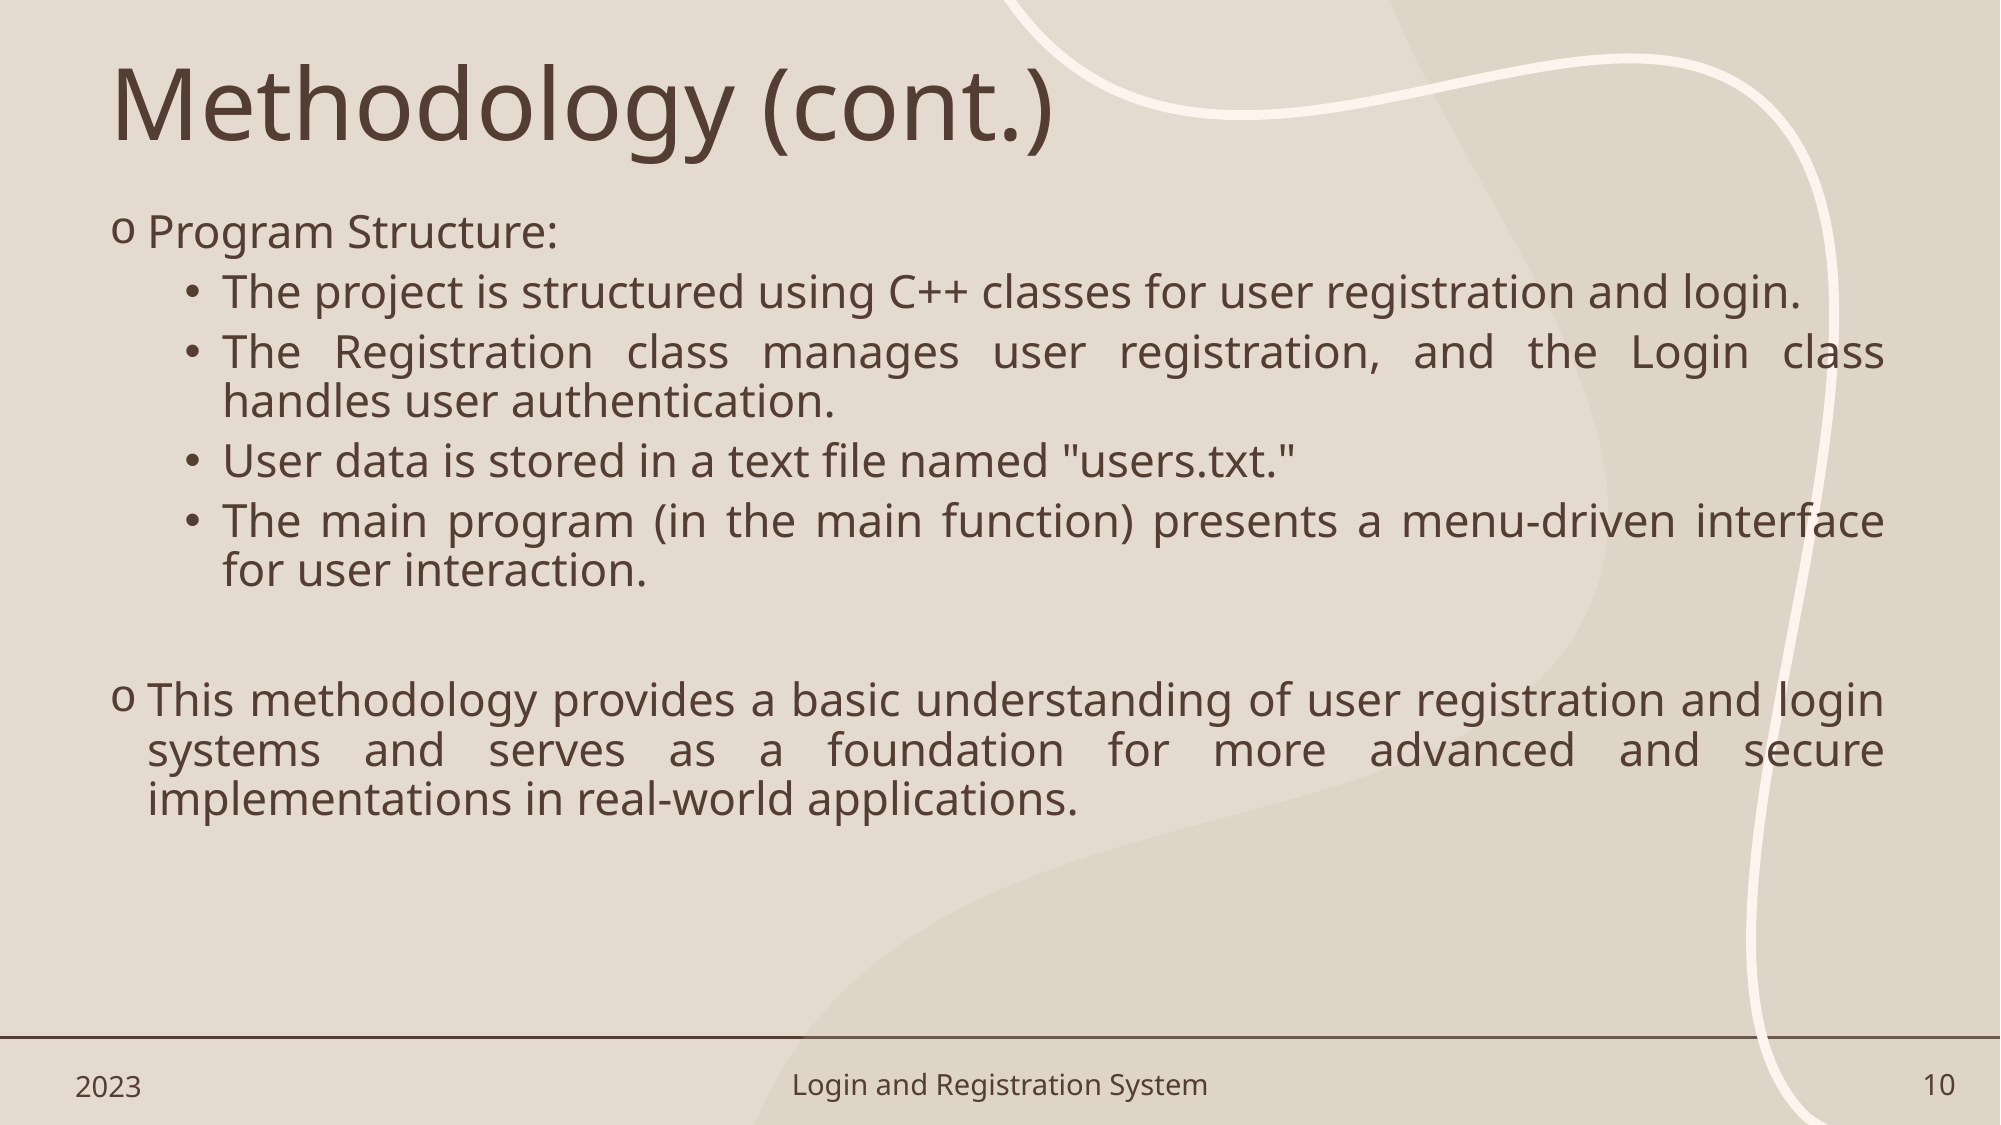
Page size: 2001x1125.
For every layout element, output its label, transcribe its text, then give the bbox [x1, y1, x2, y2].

title Methodology (cont.) [94, 51, 1631, 170]
footer Login and Registration System [718, 1060, 1283, 1112]
slide_number 2023 [60, 1060, 222, 1112]
slide_number 10 [1808, 1060, 1971, 1112]
list Program Structure: The project is structured using C++ classes for user registration and login. The Registration class manages user registration, and the Login class handles user authentication. User data is stored in a text file named "users.txt." The main program (in the main function) presents a menu-driven interface for user interaction. This methodology provides a basic understanding of user registration and login systems and serves as a foundation for more advanced and secure implementations in real-world applications. [94, 201, 1902, 1017]
